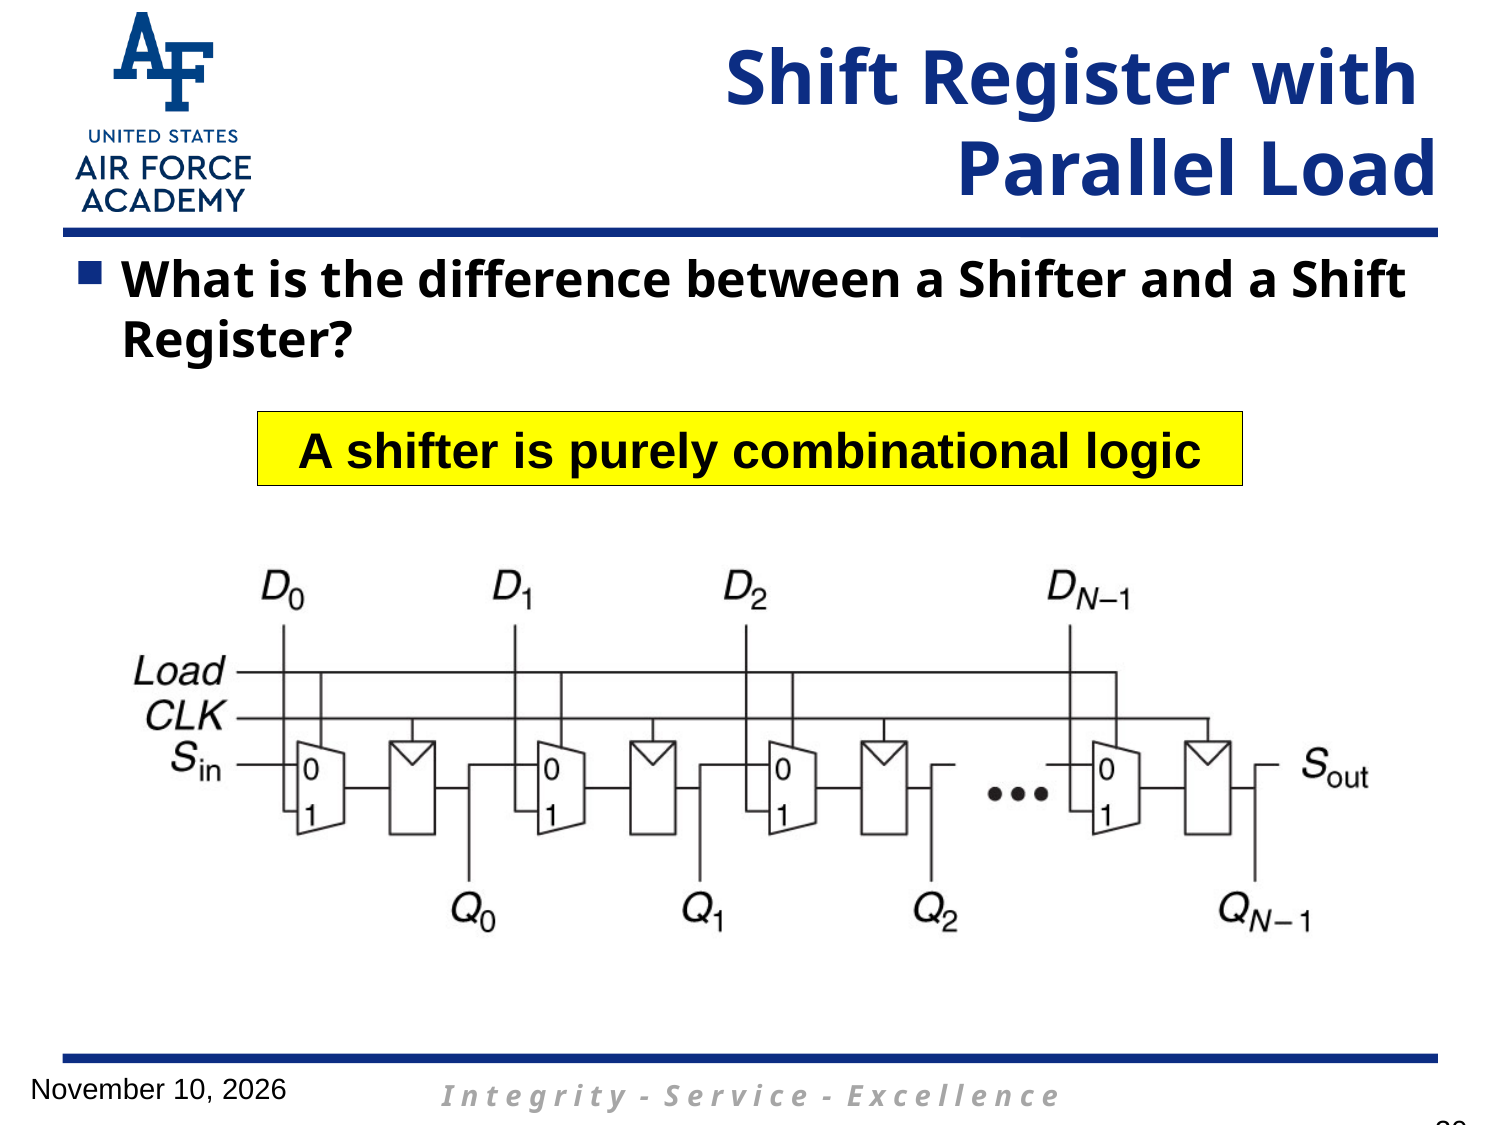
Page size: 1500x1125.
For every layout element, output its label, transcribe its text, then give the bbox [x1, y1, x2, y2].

slide_number 30 [1402, 1069, 1500, 1125]
list What is the difference between a Shifter and a Shift Register? [59, 239, 1441, 1051]
picture [131, 564, 1369, 942]
title Shift Register with Parallel Load [299, 29, 1456, 211]
text_box A shifter is purely combinational logic [257, 411, 1243, 486]
picture [75, 12, 251, 212]
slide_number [15, 1028, 366, 1107]
